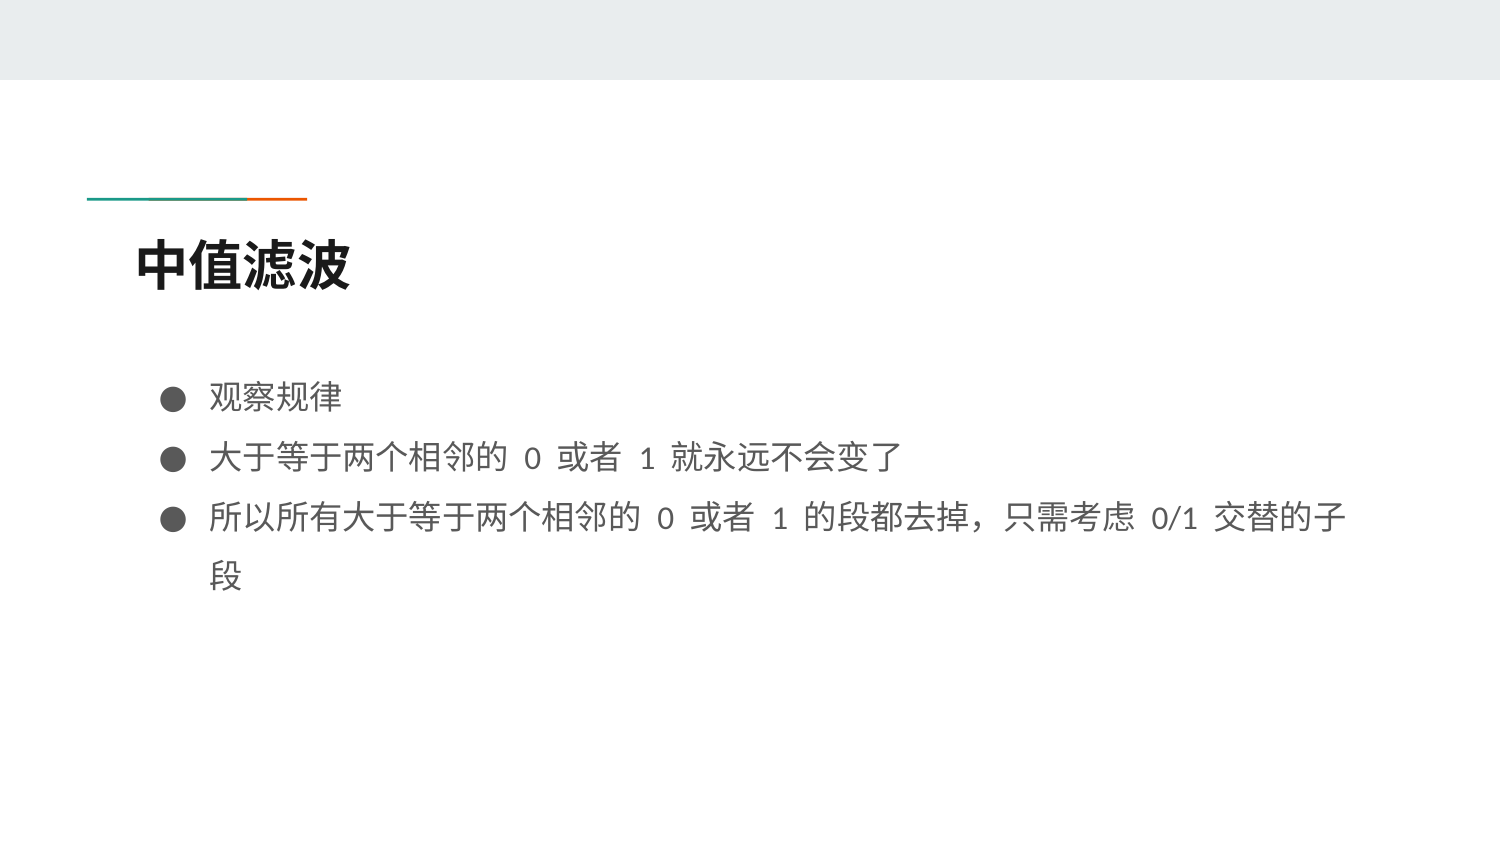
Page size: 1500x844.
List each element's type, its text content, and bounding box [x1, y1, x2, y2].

list 观察规律 大于等于两个相邻的 0 或者 1 就永远不会变了 所以所有大于等于两个相邻的 0 或者 1 的段都去掉，只需考虑 0/1 交替的子段 [119, 341, 1381, 712]
title 中值滤波 [119, 216, 1381, 305]
